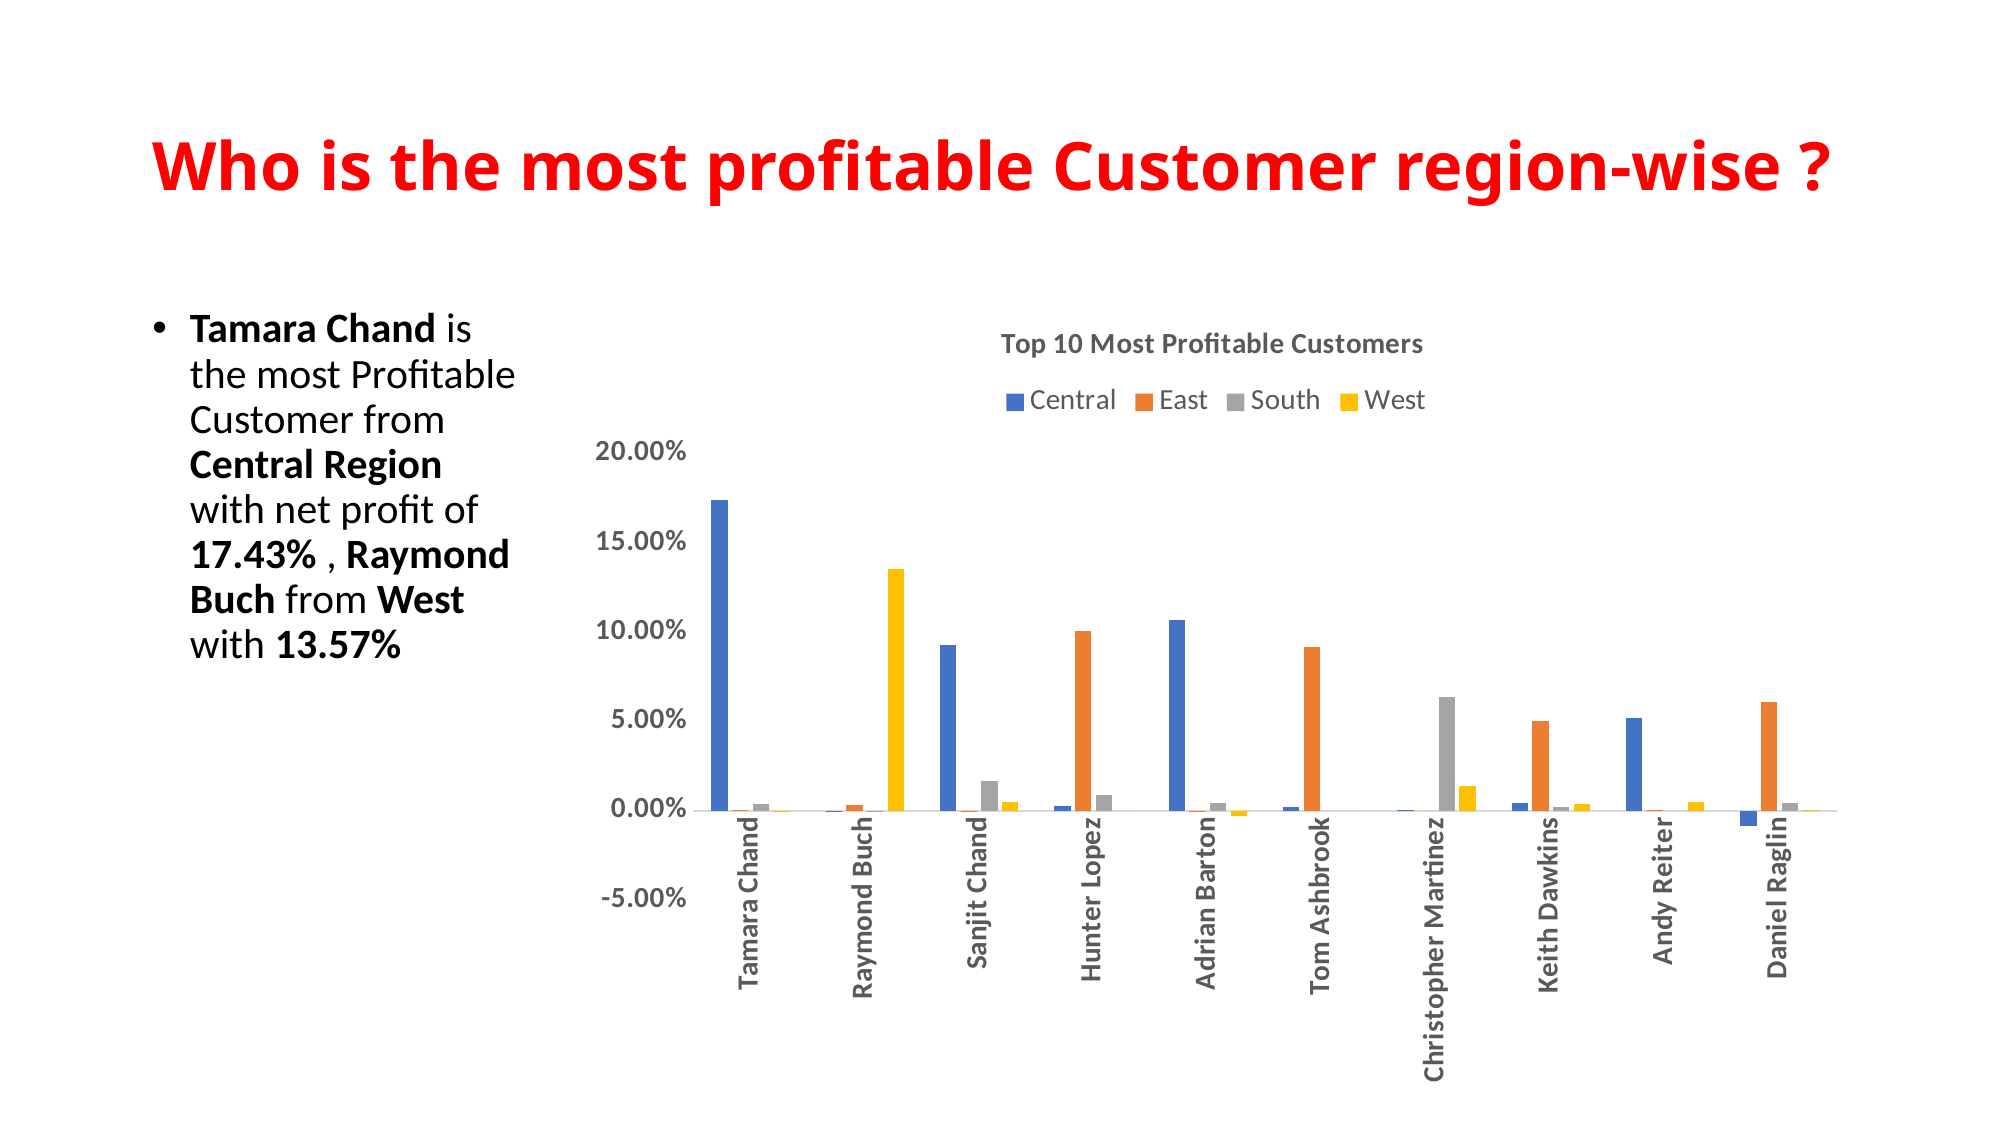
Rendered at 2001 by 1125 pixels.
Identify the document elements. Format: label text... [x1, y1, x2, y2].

title Who is the most profitable Customer region-wise ? [137, 59, 1863, 278]
list Tamara Chand is the most Profitable Customer from Central Region with net profit of 17.43% , Raymond Buch from West with 13.57% [137, 299, 536, 1014]
chart [569, 299, 1863, 1099]
